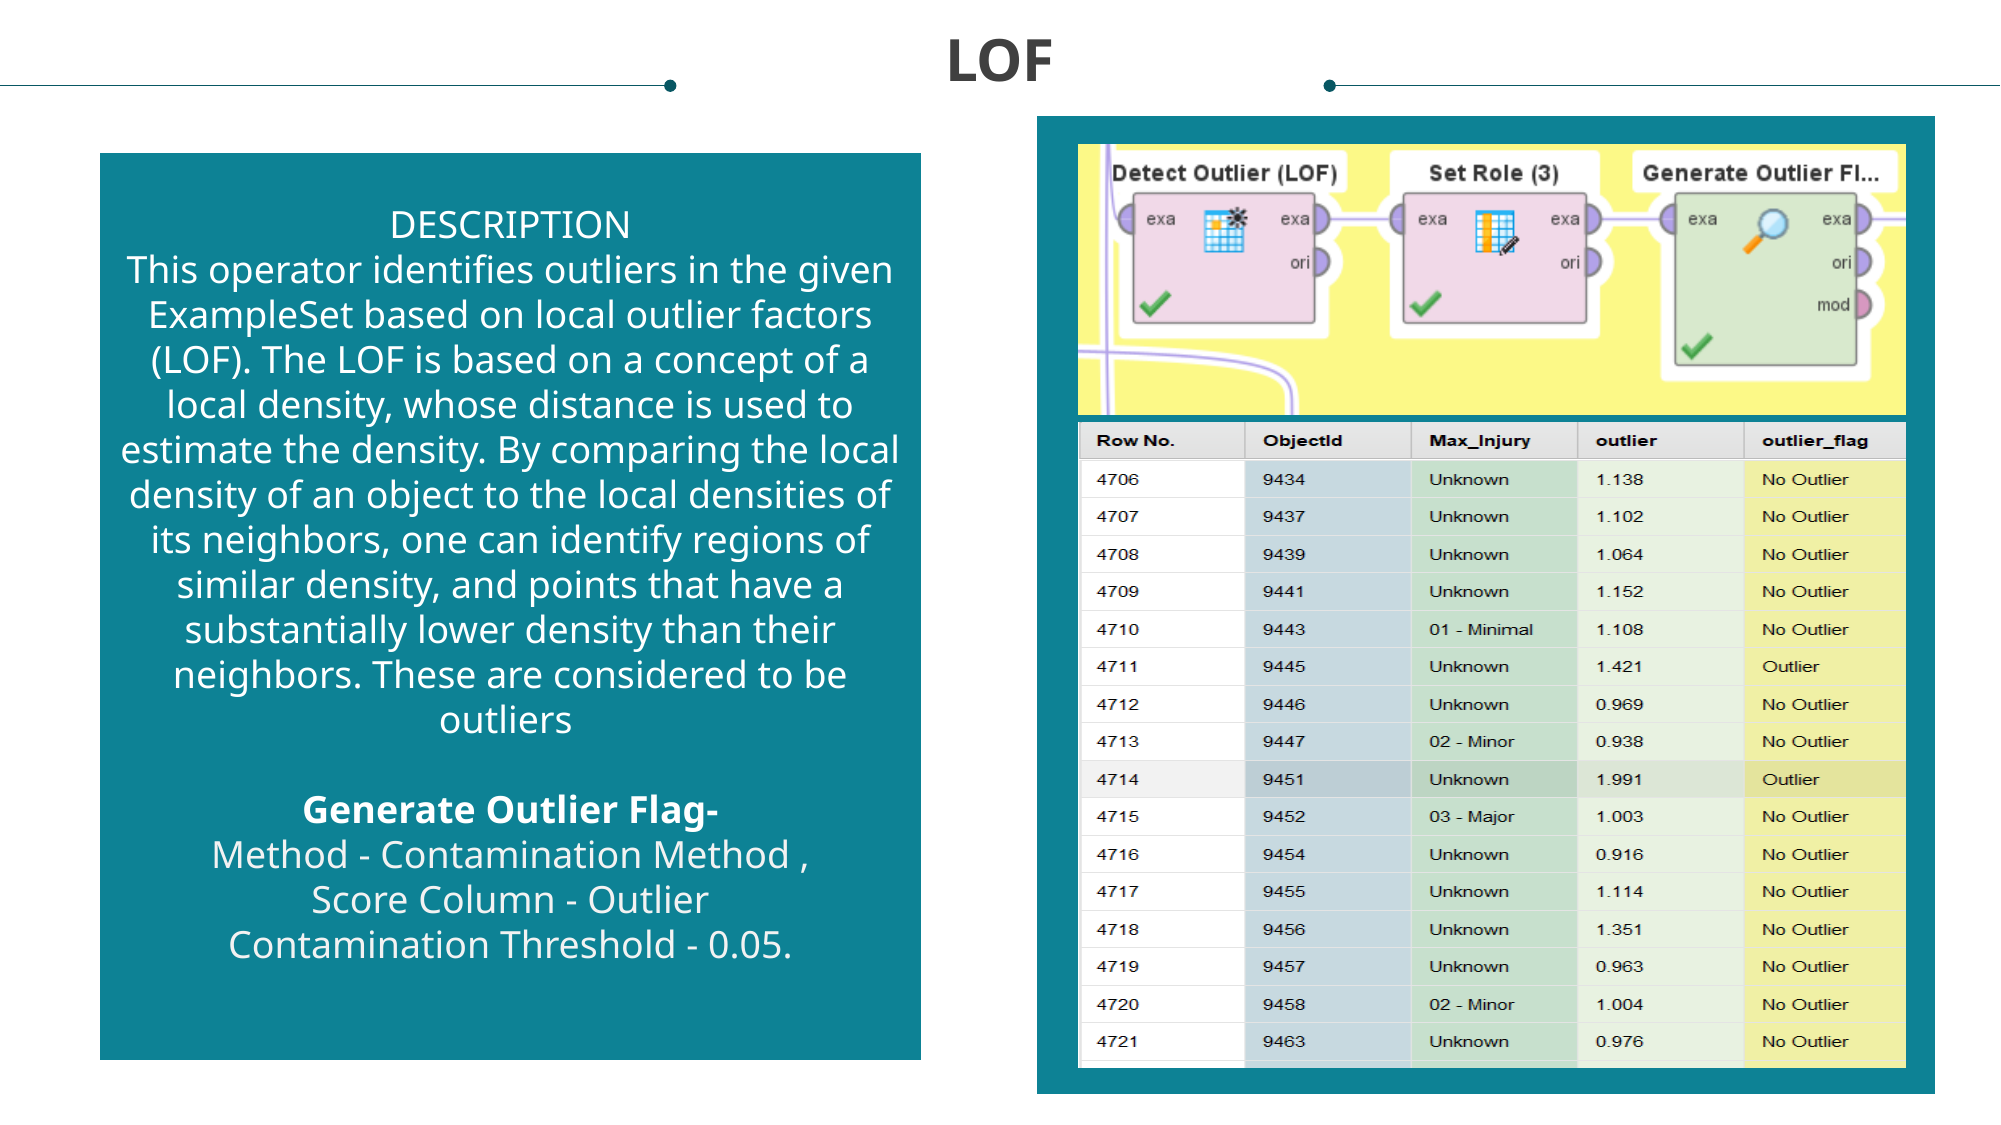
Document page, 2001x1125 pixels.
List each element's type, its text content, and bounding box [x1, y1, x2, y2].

picture [1078, 144, 1906, 415]
text_box LOF [37, 31, 1963, 165]
text_box DESCRIPTION This operator identifies outliers in the given ExampleSet based on local outlier factors (LOF). The LOF is based on a concept of a local density, whose distance is used to estimate the density. By comparing the local density of an object to the local densities of its neighbors, one can identify regions of similar density, and points that have a substantially lower density than their neighbors. These are considered to be outliers Generate Outlier Flag- Method - Contamination Method , Score Column - Outlier Contamination Threshold - 0.05. [99, 152, 922, 1061]
picture [1078, 422, 1906, 1069]
text_box SCREENSHOT [1036, 115, 1936, 1095]
